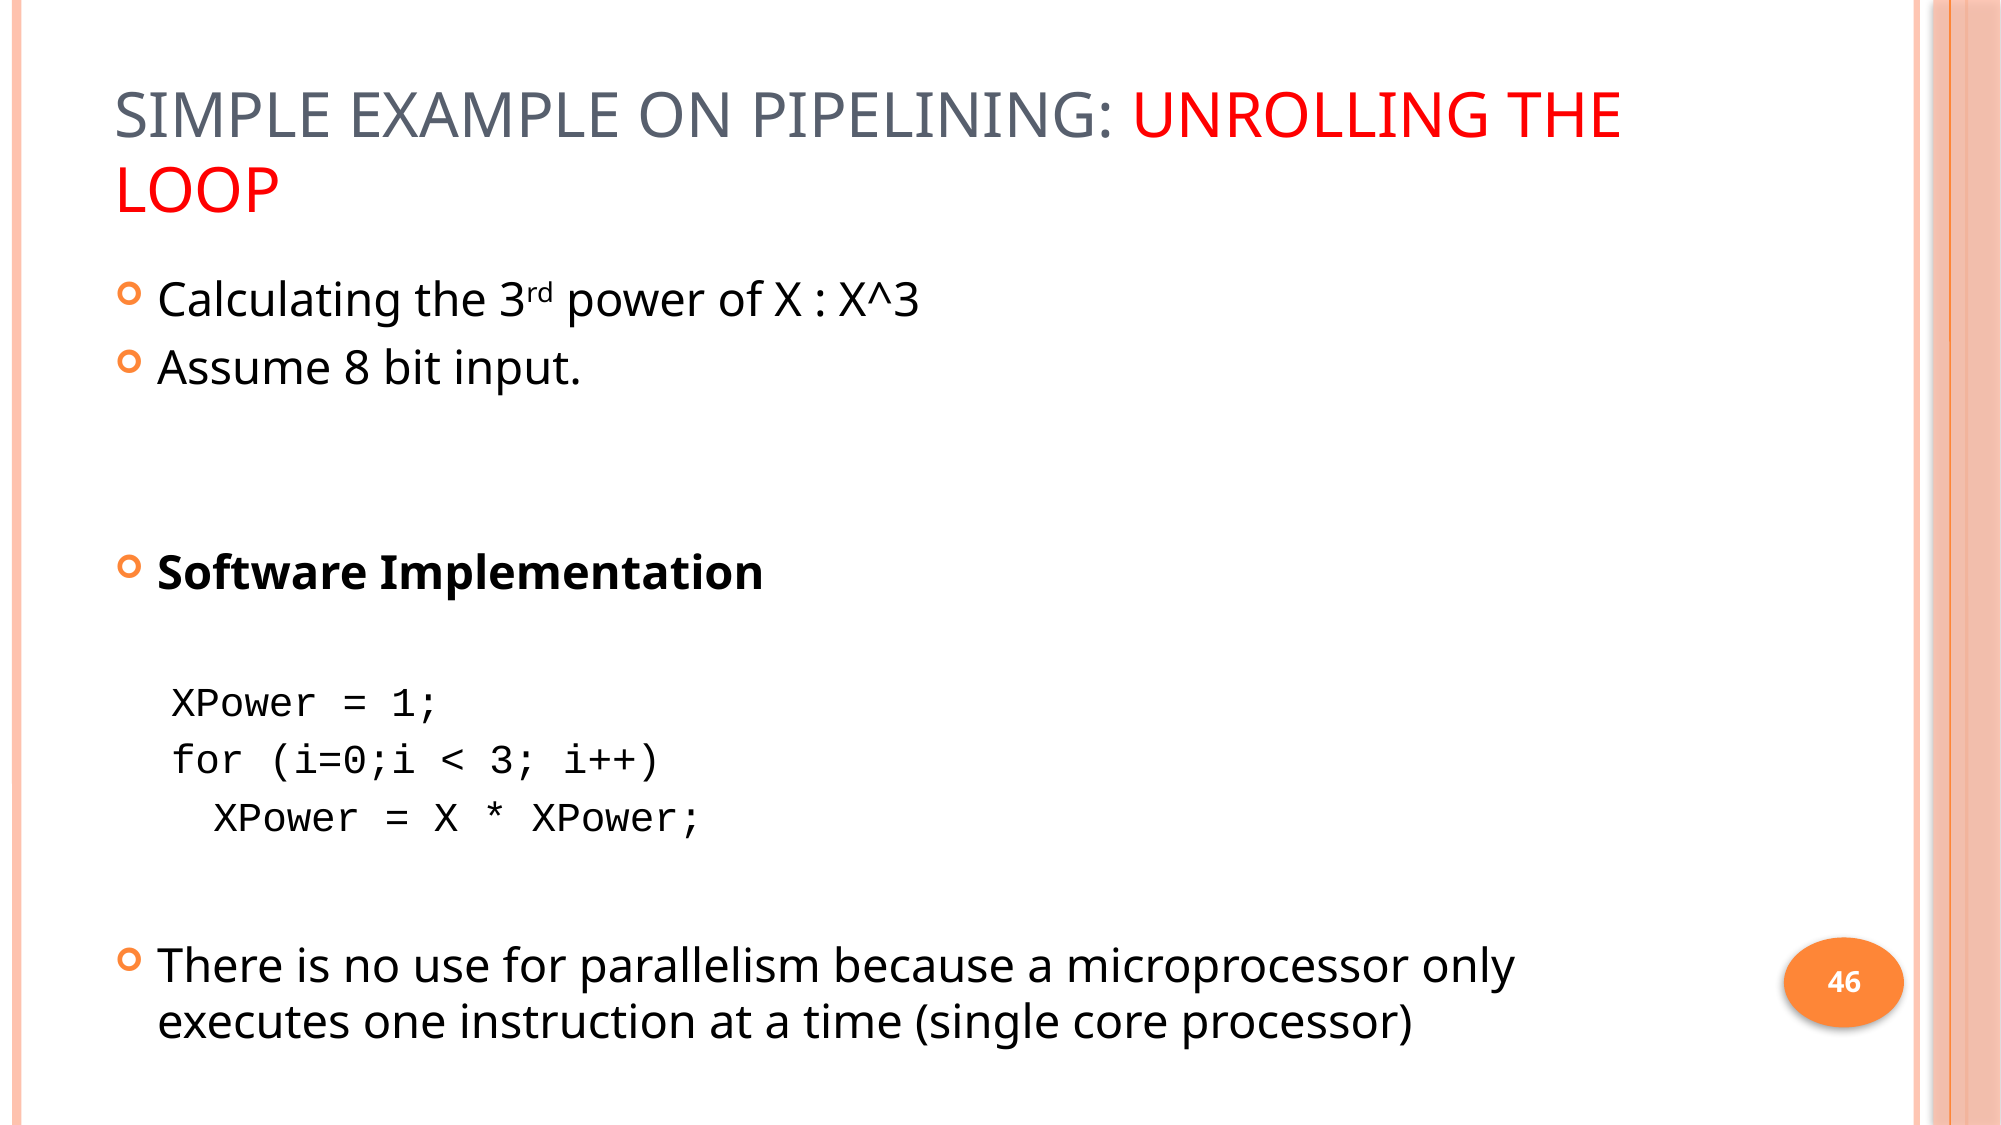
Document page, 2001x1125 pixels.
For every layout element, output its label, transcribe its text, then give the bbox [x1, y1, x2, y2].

title Simple Example On Pipelining: unrolling the loop [99, 45, 1734, 233]
list Calculating the 3rd power of X : X^3 Assume 8 bit input. Software Implementation XPower = 1; for (i=0;i < 3; i++) XPower = X * XPower; There is no use for parallelism because a microprocessor only executes one instruction at a time (single core processor) [99, 262, 1734, 1062]
slide_number 46 [1777, 940, 1912, 1027]
